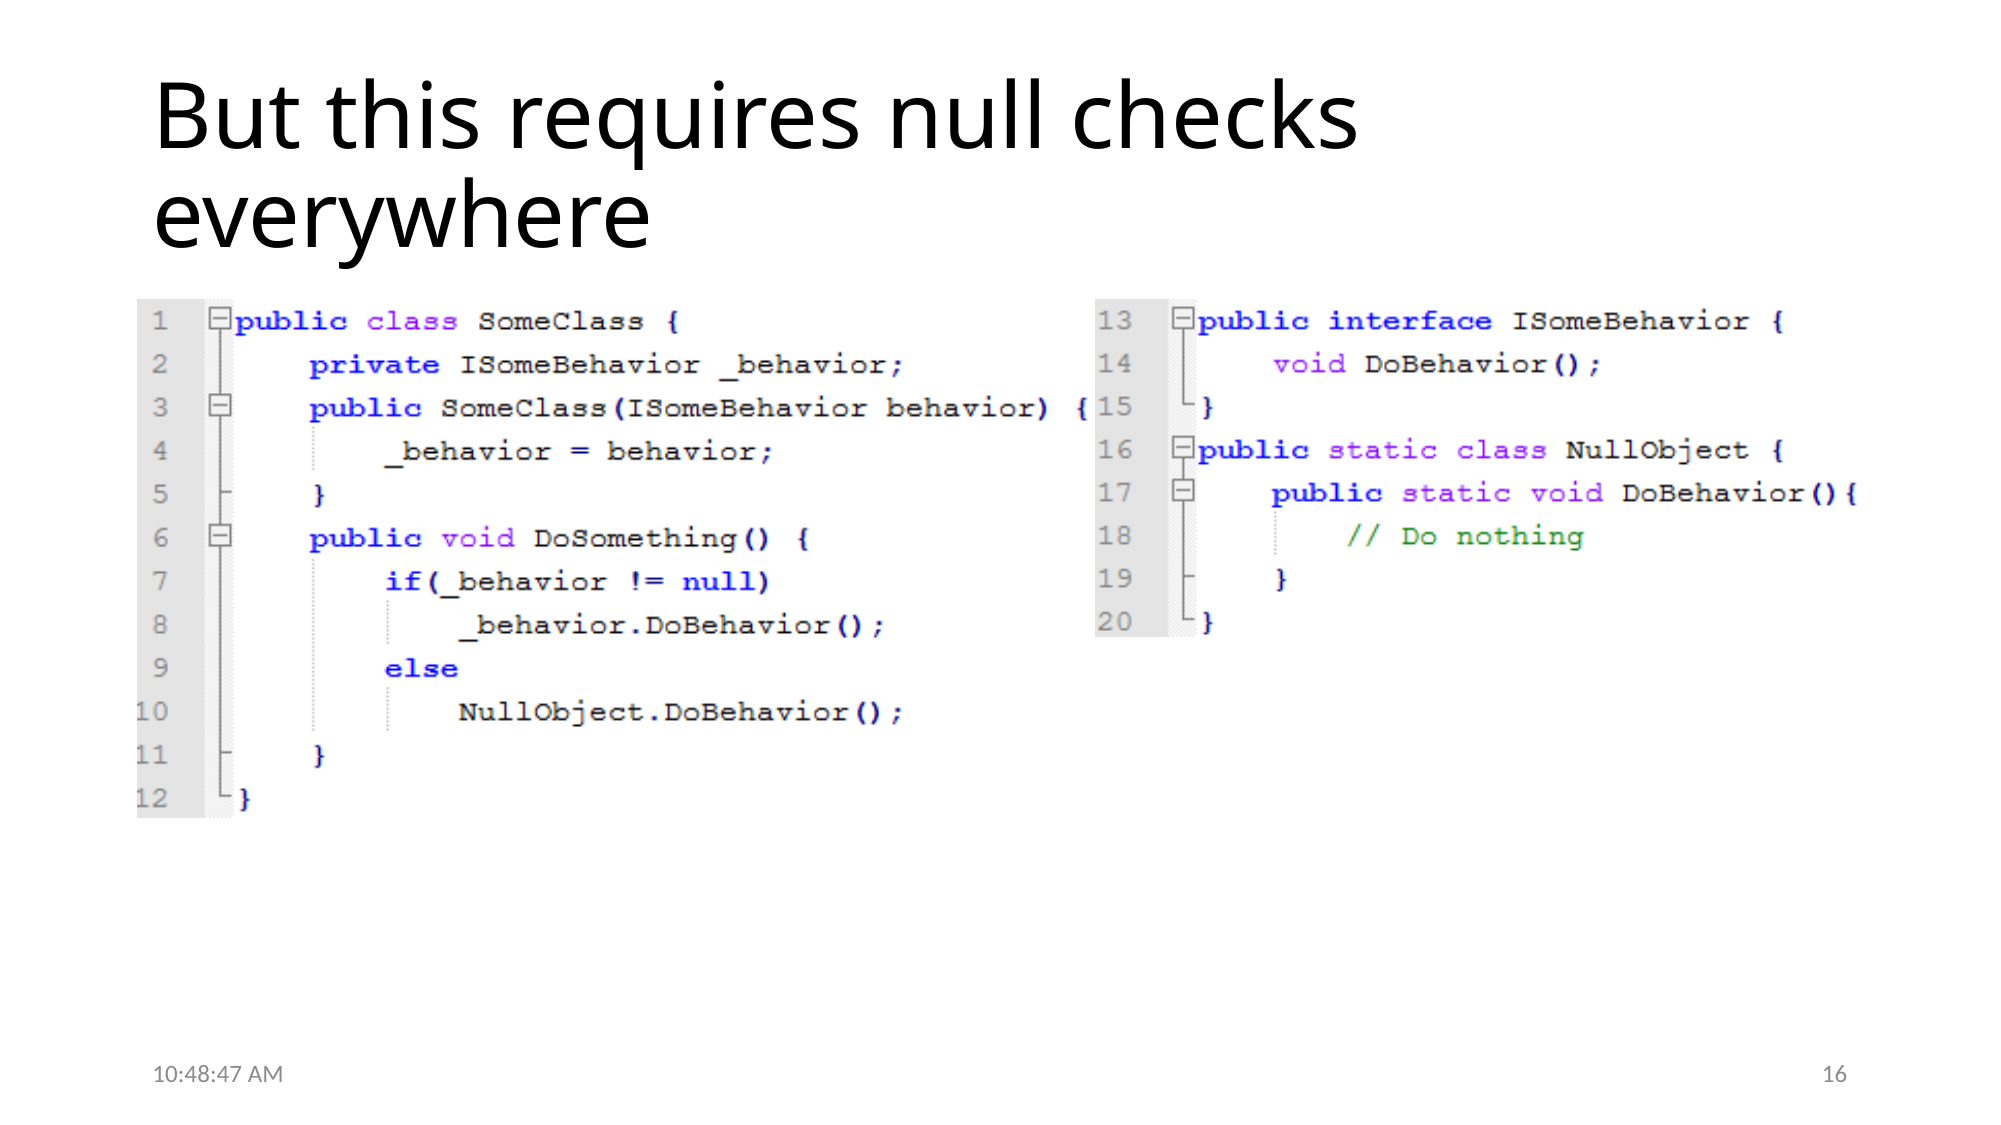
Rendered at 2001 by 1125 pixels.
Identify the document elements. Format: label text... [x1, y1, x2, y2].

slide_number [137, 1042, 588, 1103]
slide_number 16 [1412, 1042, 1863, 1103]
picture [137, 299, 1863, 818]
title But this requires null checks everywhere [137, 59, 1863, 278]
